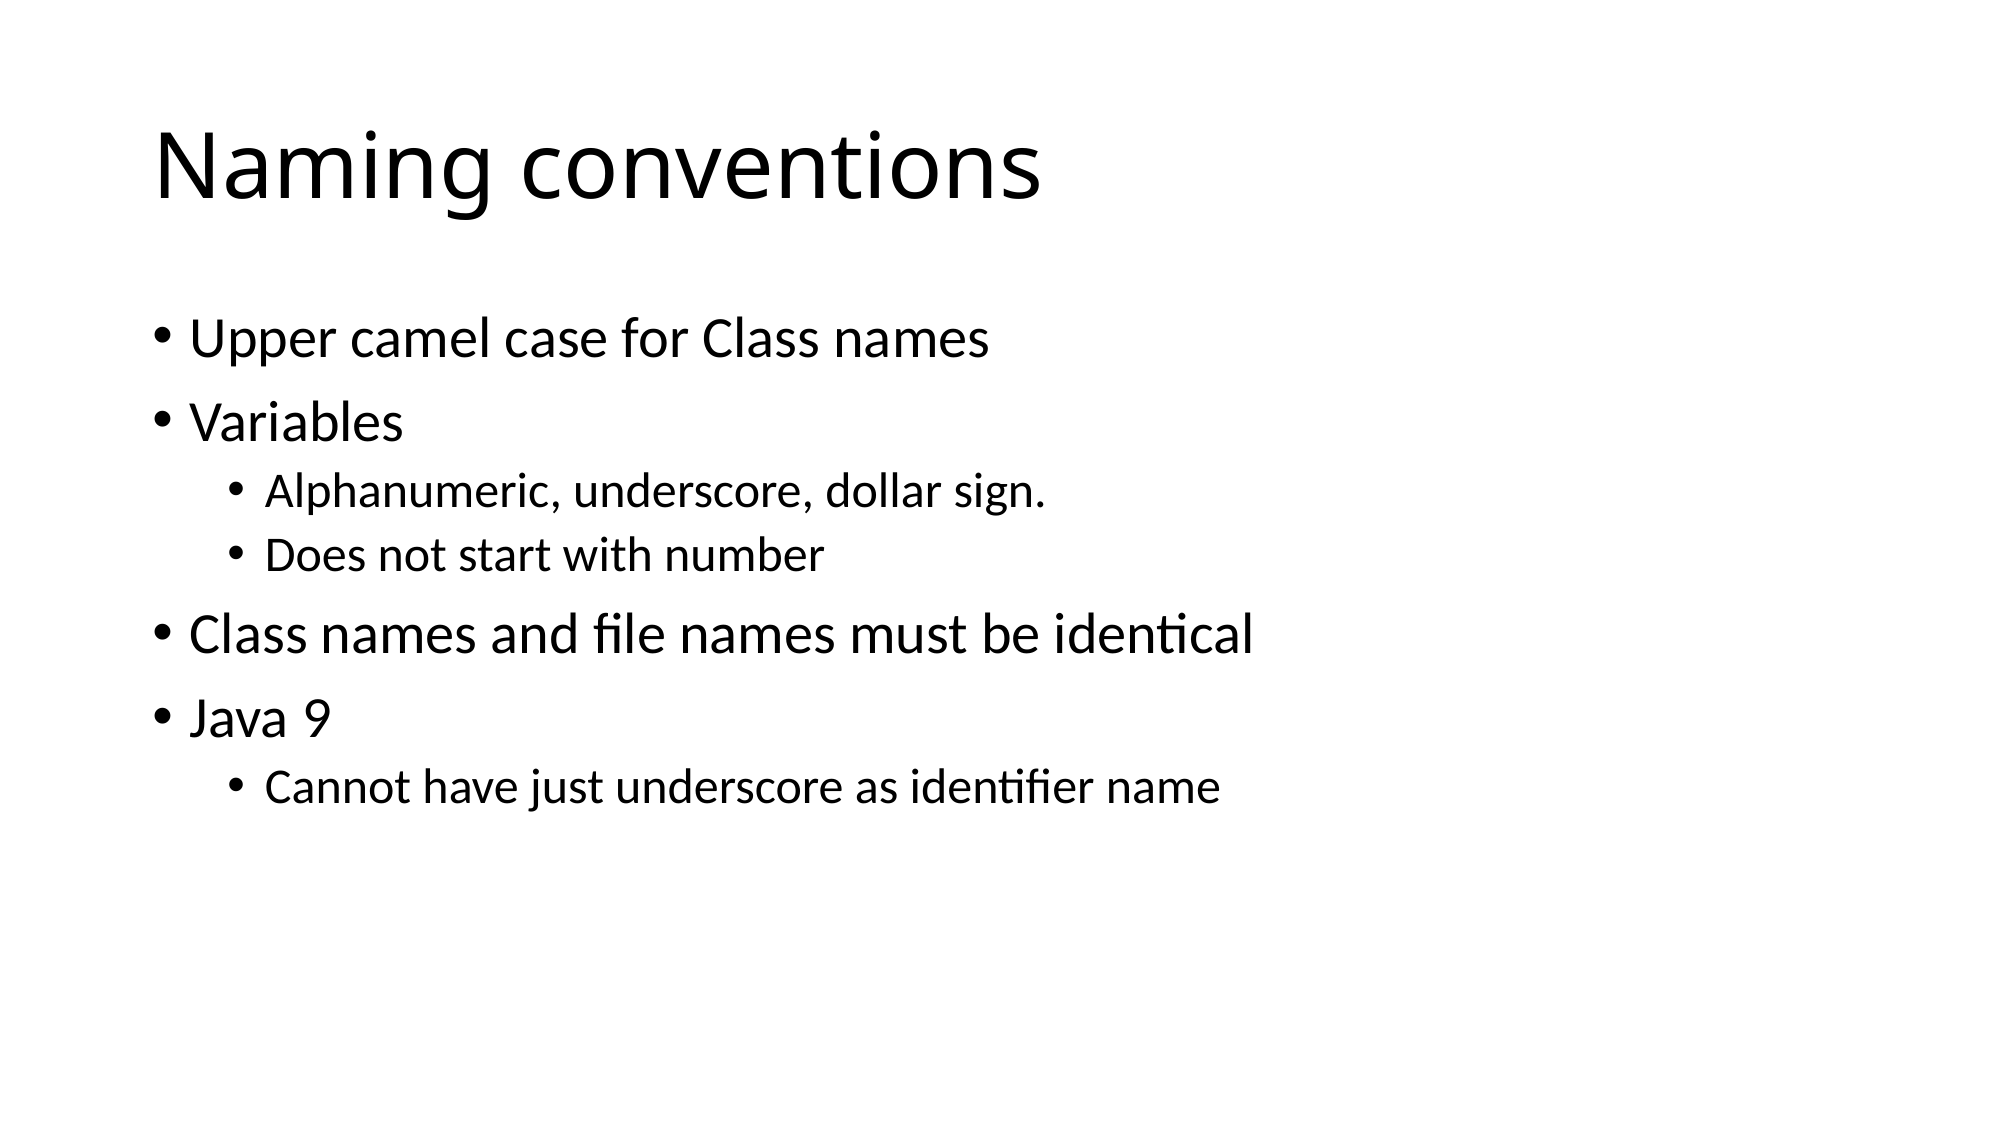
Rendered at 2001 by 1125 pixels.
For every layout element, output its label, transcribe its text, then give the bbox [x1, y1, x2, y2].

list Upper camel case for Class names Variables Alphanumeric, underscore, dollar sign. Does not start with number Class names and file names must be identical Java 9 Cannot have just underscore as identifier name [137, 299, 1863, 1014]
title Naming conventions [137, 59, 1863, 278]
